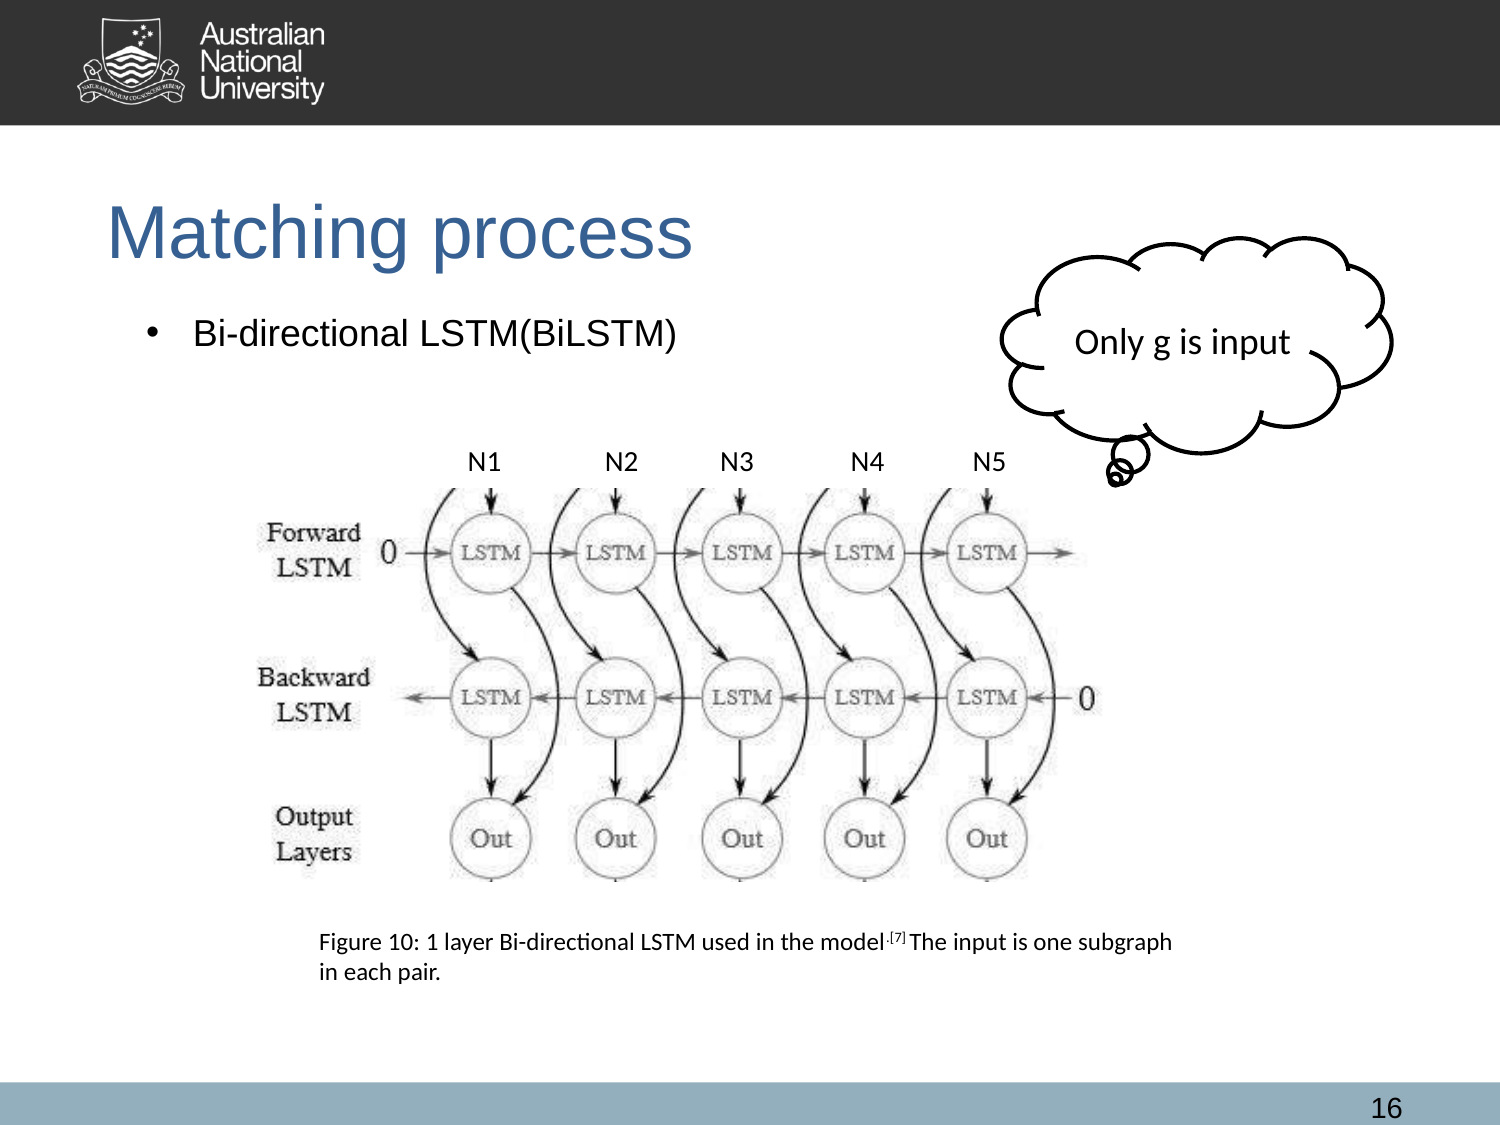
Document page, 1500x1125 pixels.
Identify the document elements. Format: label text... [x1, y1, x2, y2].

text_box N5 [903, 420, 1076, 487]
text_box 16 [1368, 1087, 1413, 1125]
text_box N1 [399, 420, 546, 487]
text_box Matching process [91, 175, 1225, 281]
text_box N4 [781, 420, 914, 487]
text_box Only g is input [999, 236, 1394, 488]
text_box N2 [536, 420, 662, 487]
picture [77, 18, 325, 105]
text_box N3 [651, 420, 792, 487]
text_box Bi-directional LSTM(BiLSTM) [131, 301, 1034, 362]
picture [235, 488, 1120, 882]
text_box Figure 10: 1 layer Bi-directional LSTM used in the model.[7] The input is one subgraph in each pair. [304, 917, 1193, 993]
